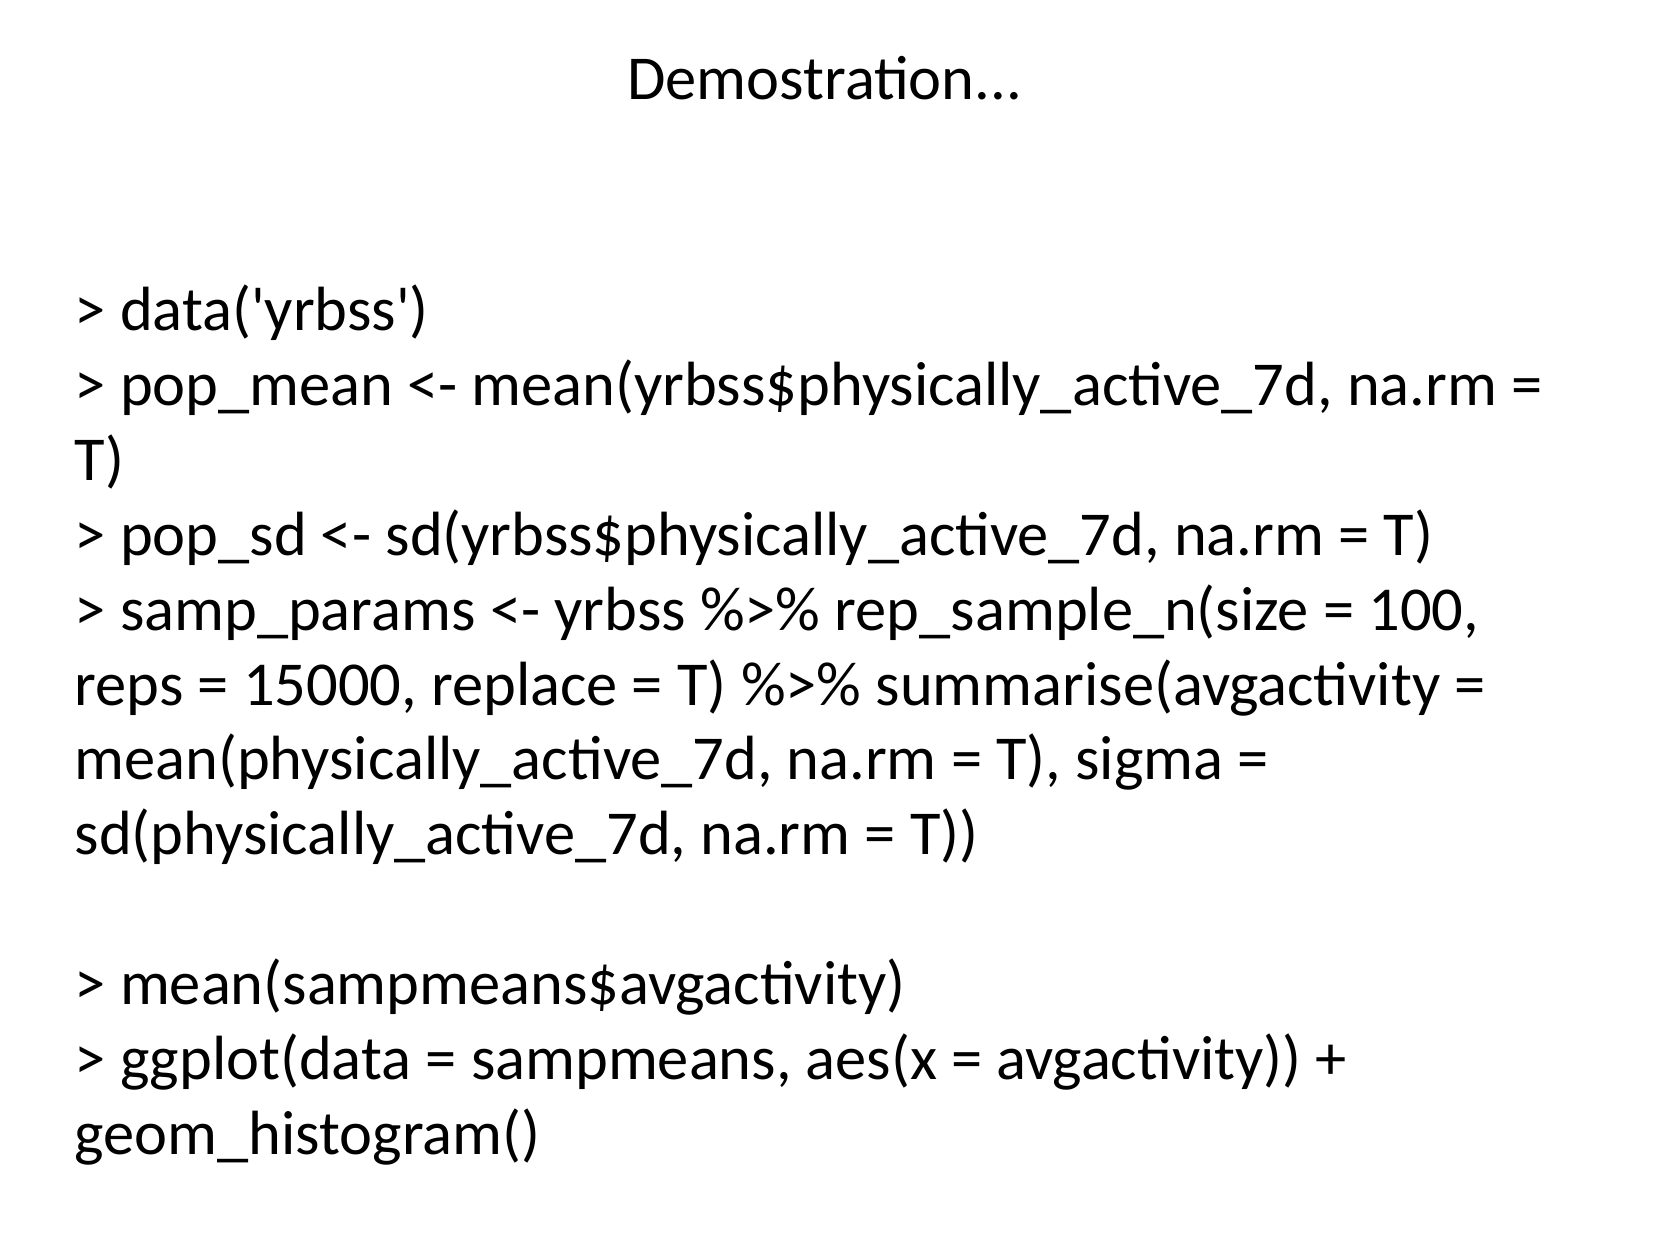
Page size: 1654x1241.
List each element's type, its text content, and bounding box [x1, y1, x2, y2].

text_box Demostration... [59, 30, 1590, 120]
text_box > data('yrbss') > pop_mean <- mean(yrbss$physically_active_7d, na.rm = T) > pop_sd <- sd(yrbss$physically_active_7d, na.rm = T) > samp_params <- yrbss %>% rep_sample_n(size = 100, reps = 15000, replace = T) %>% summarise(avgactivity = mean(physically_active_7d, na.rm = T), sigma = sd(physically_active_7d, na.rm = T)) > mean(sampmeans$avgactivity) > ggplot(data = sampmeans, aes(x = avgactivity)) + geom_histogram() [59, 185, 1590, 1175]
